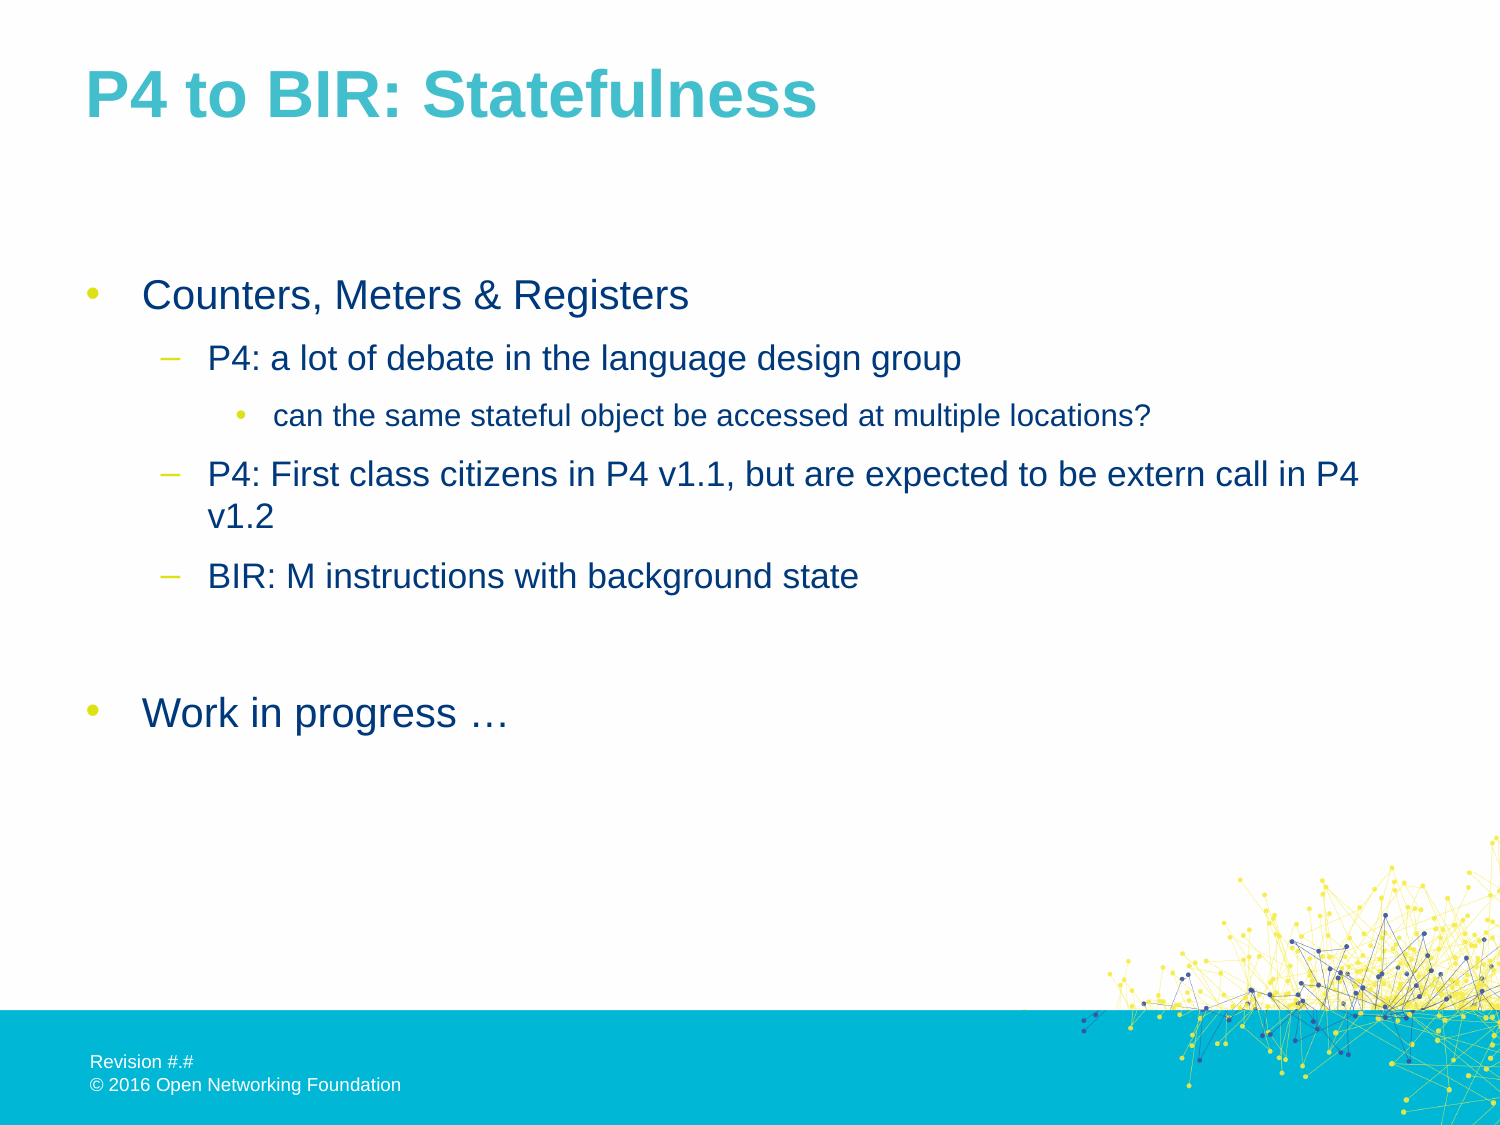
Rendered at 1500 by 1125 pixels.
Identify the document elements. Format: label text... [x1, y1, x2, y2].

title P4 to BIR: Statefulness [75, 45, 1111, 233]
list Counters, Meters & Registers P4: a lot of debate in the language design group can the same stateful object be accessed at multiple locations? P4: First class citizens in P4 v1.1, but are expected to be extern call in P4 v1.2 BIR: M instructions with background state Work in progress … [75, 262, 1425, 1005]
picture [0, 0, 1500, 1125]
